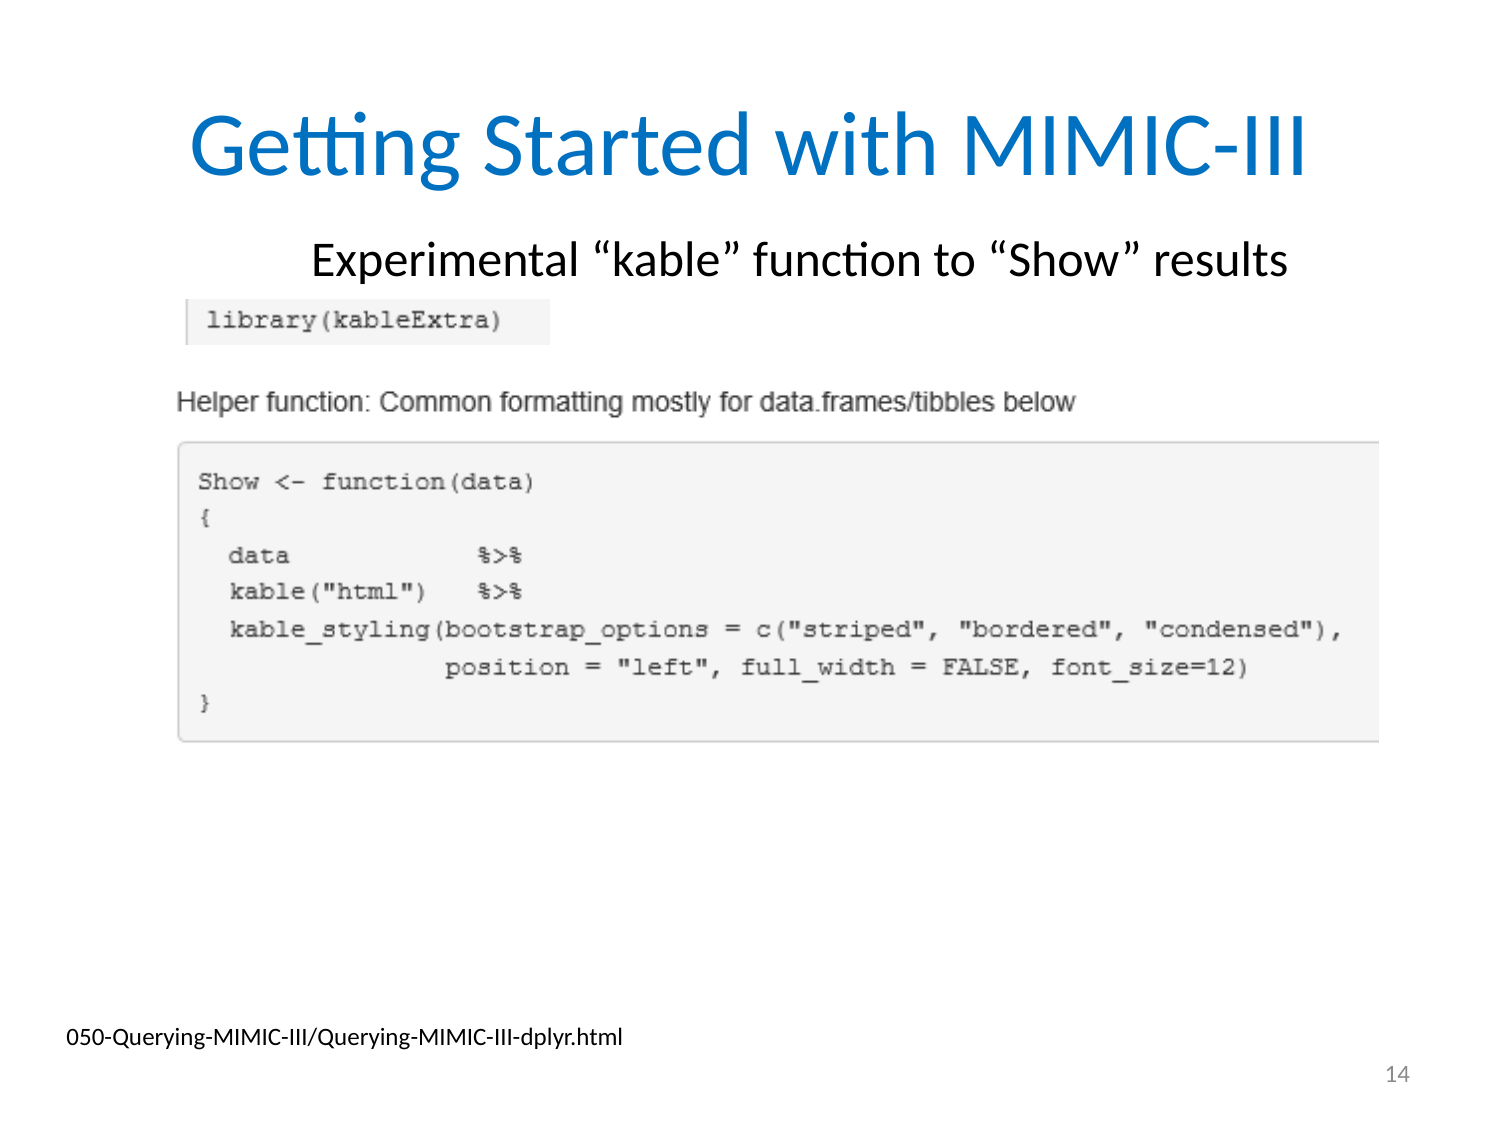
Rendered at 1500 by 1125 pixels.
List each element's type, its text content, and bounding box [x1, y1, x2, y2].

picture [162, 299, 551, 345]
slide_number 14 [1074, 1042, 1425, 1103]
picture [160, 374, 1379, 763]
title Getting Started with MIMIC-III [75, 45, 1425, 233]
list Experimental “kable” function to “Show” results [87, 218, 1438, 919]
text_box 050-Querying-MIMIC-III/Querying-MIMIC-III-dplyr.html [51, 1013, 640, 1058]
